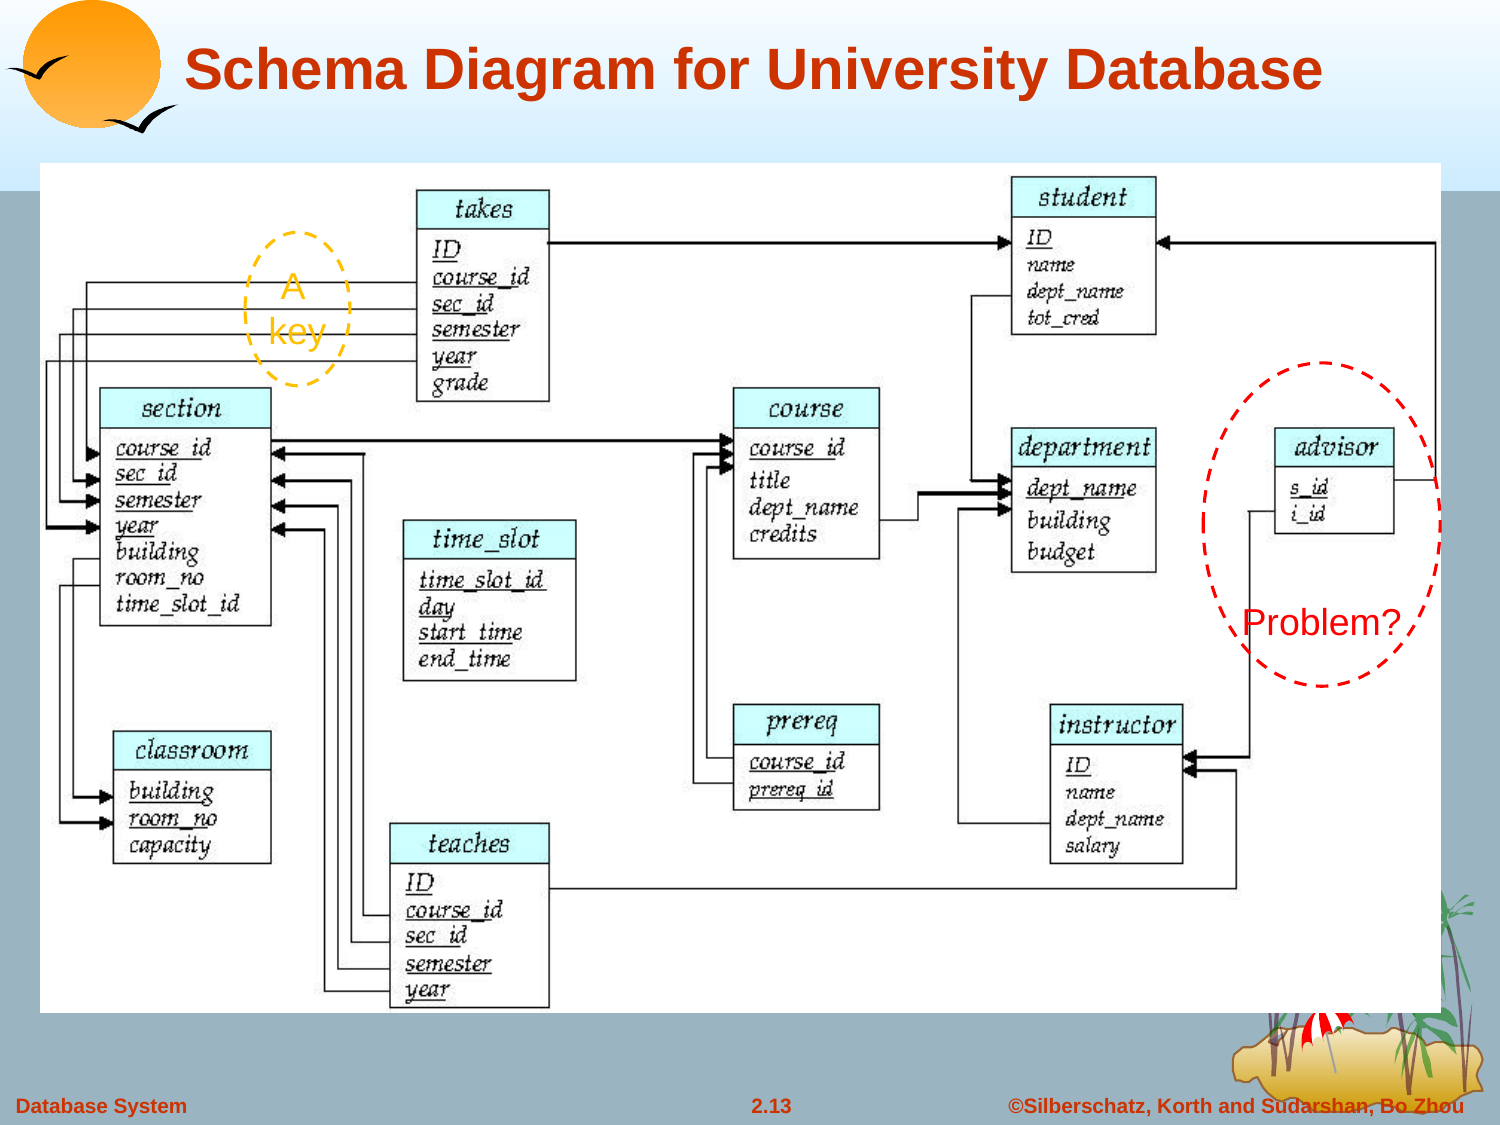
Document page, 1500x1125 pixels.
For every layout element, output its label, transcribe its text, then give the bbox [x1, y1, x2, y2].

title Schema Diagram for University Database [91, 8, 1418, 109]
picture [40, 163, 1441, 1014]
